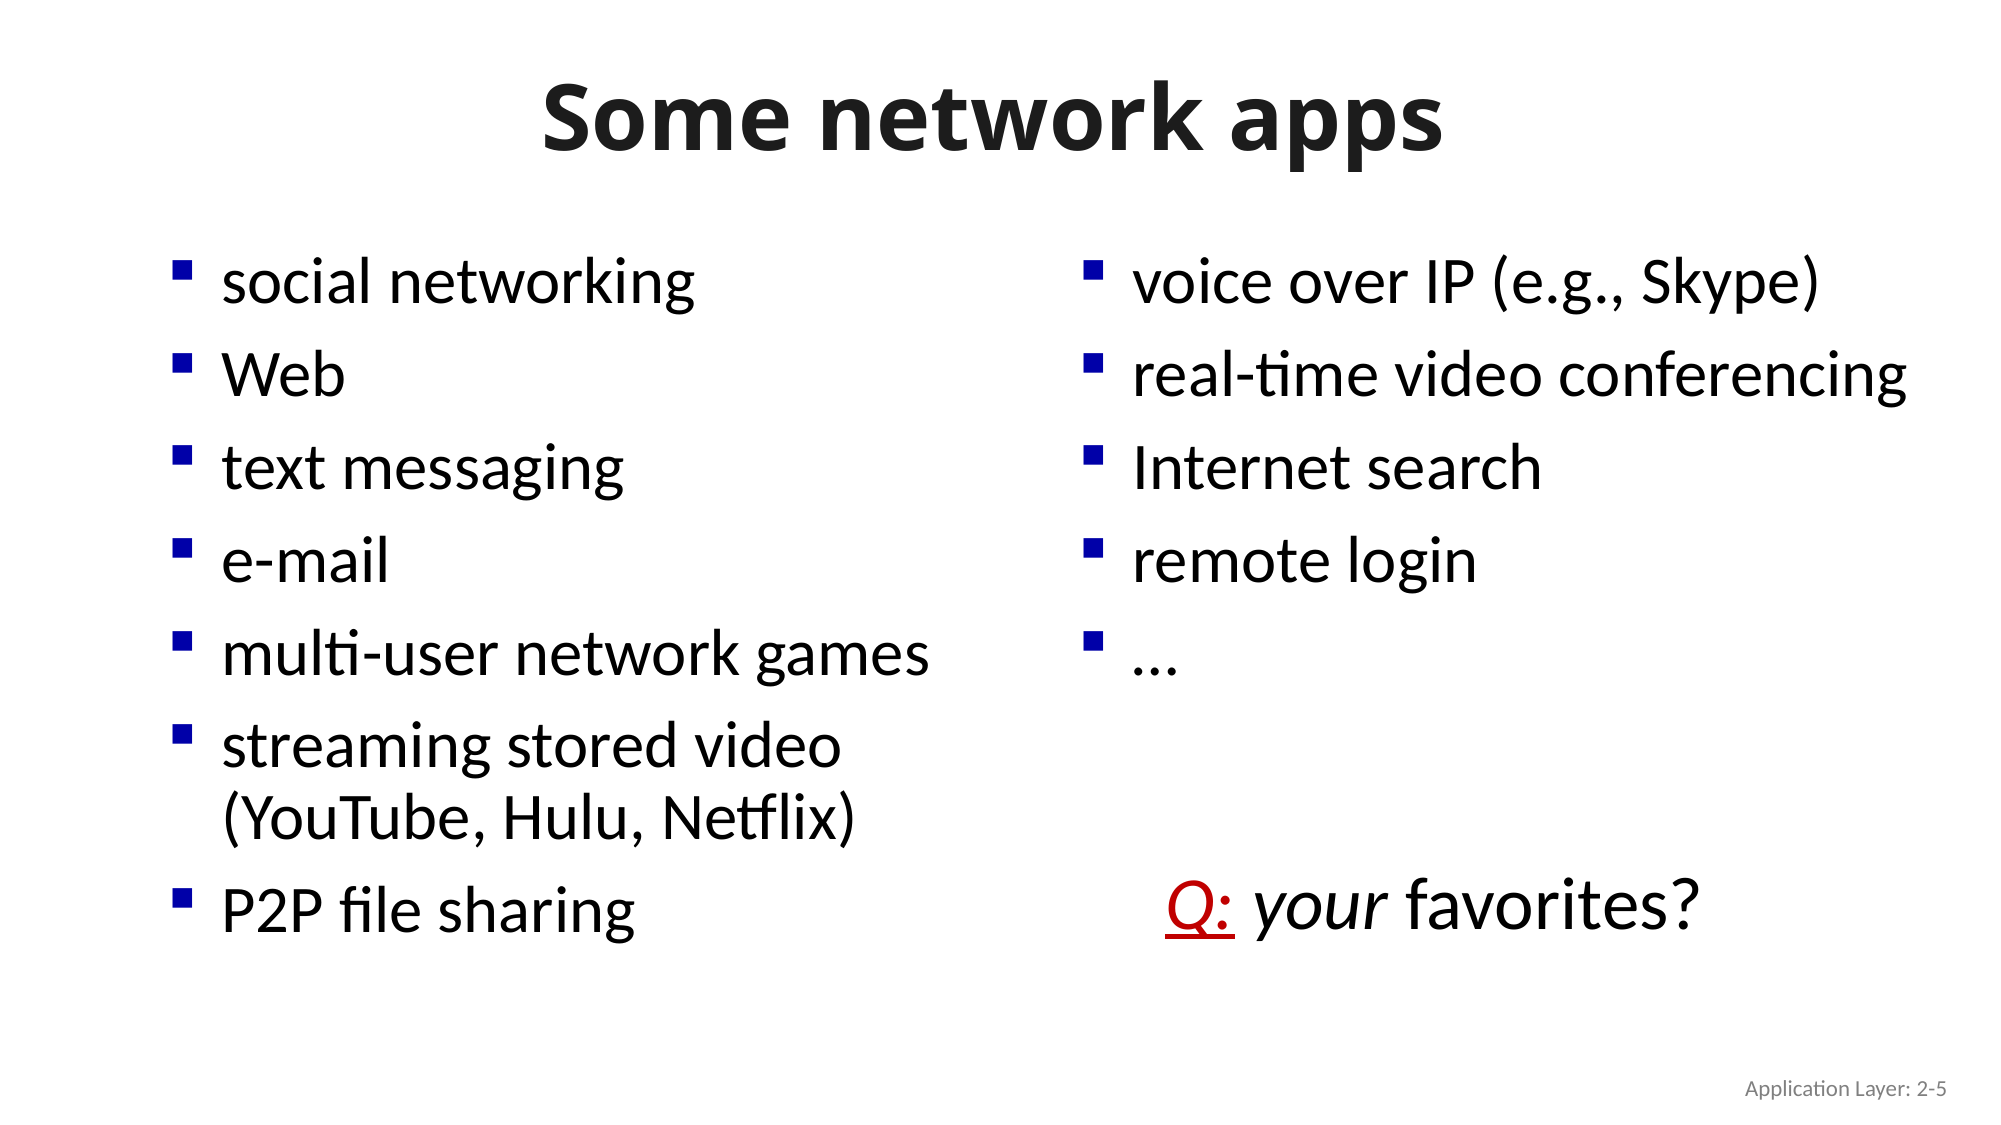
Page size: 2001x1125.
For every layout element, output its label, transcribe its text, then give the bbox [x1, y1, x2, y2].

text_box voice over IP (e.g., Skype) real-time video conferencing Internet search remote login … [1060, 238, 1932, 953]
title Some network apps [131, 47, 1856, 195]
text_box social networking Web text messaging e-mail multi-user network games streaming stored video (YouTube, Hulu, Netflix) P2P file sharing [149, 238, 1021, 953]
slide_number Application Layer: 2-5 [1512, 1056, 1963, 1117]
text_box Q: your favorites? [1150, 846, 1719, 952]
